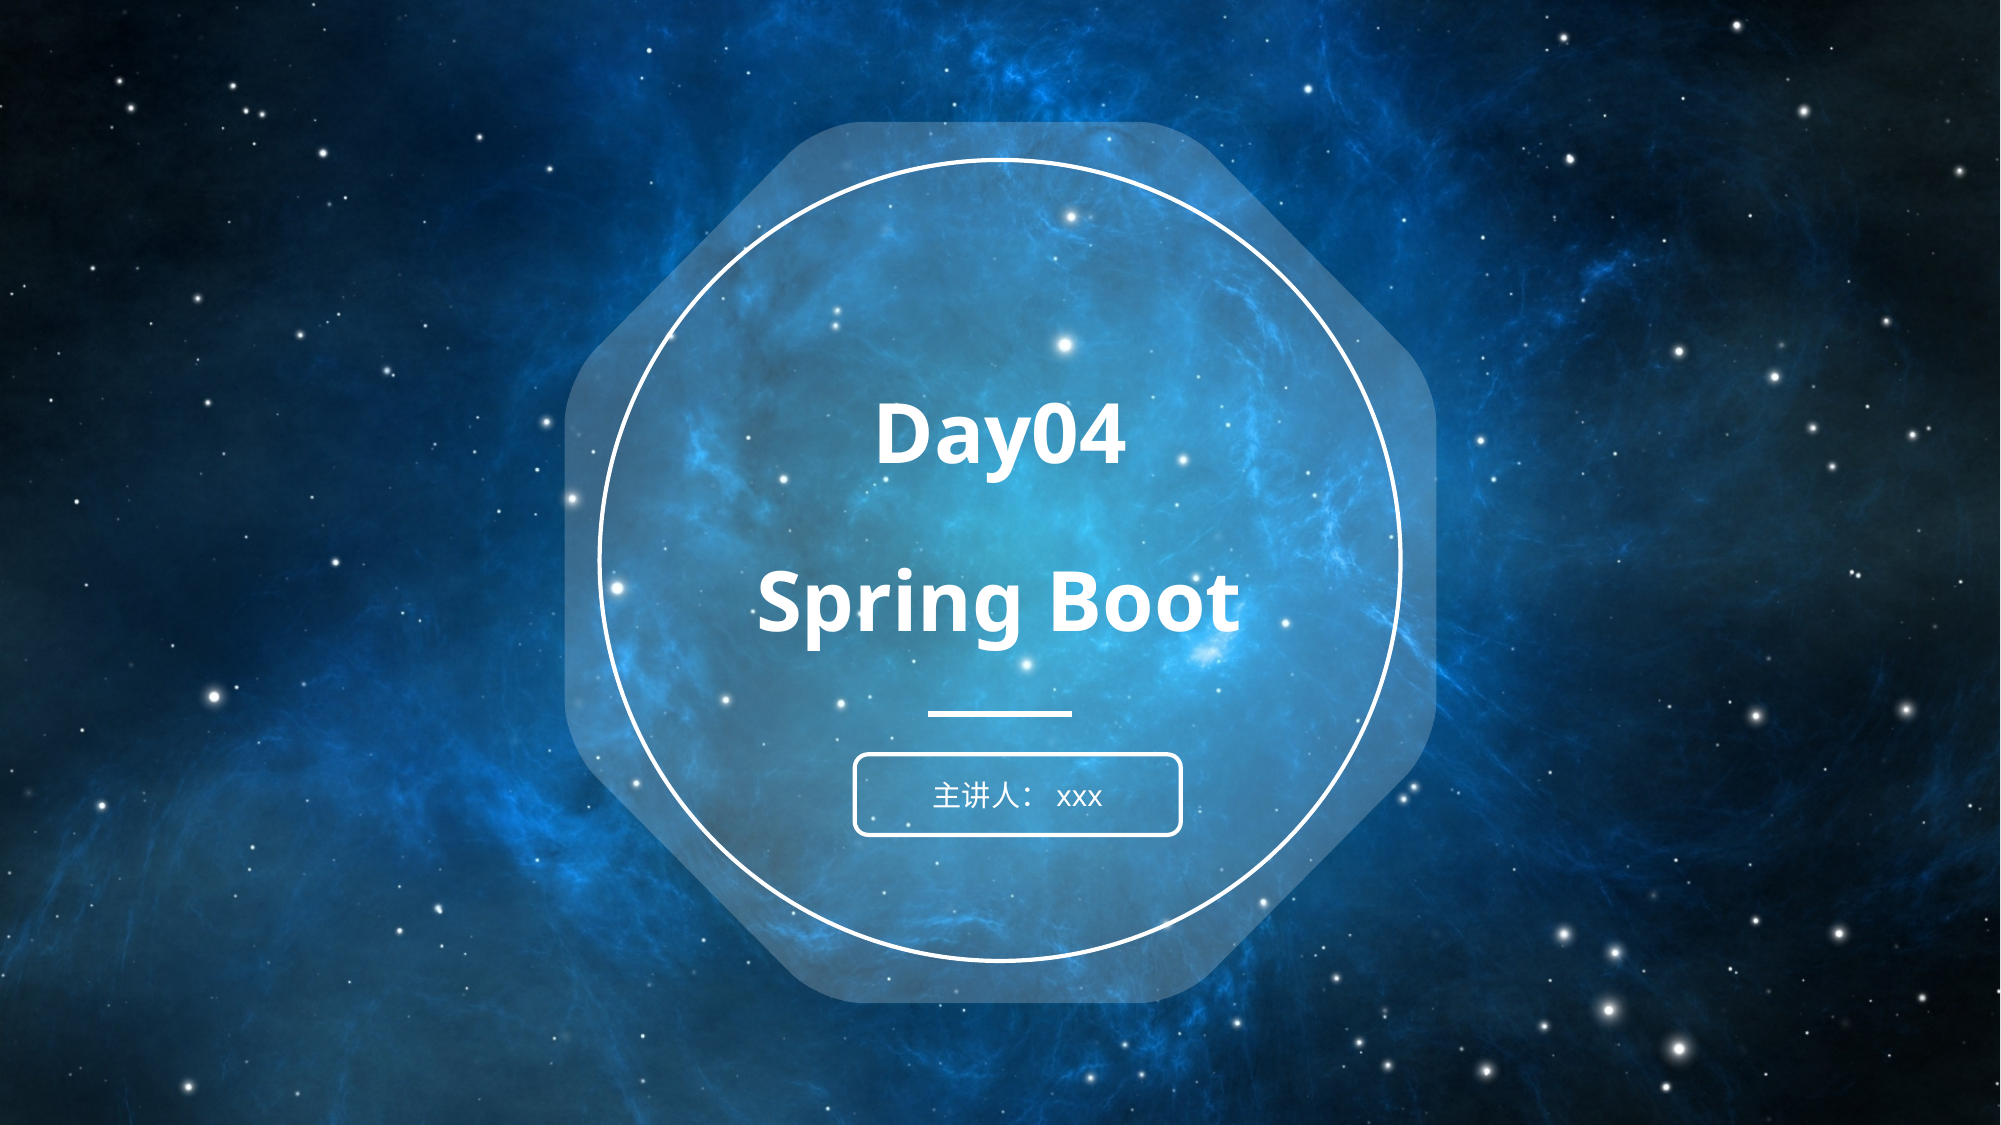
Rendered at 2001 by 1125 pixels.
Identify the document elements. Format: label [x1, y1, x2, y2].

text_box [598, 158, 1402, 962]
text_box [564, 121, 1437, 1004]
picture [0, 0, 2001, 1125]
